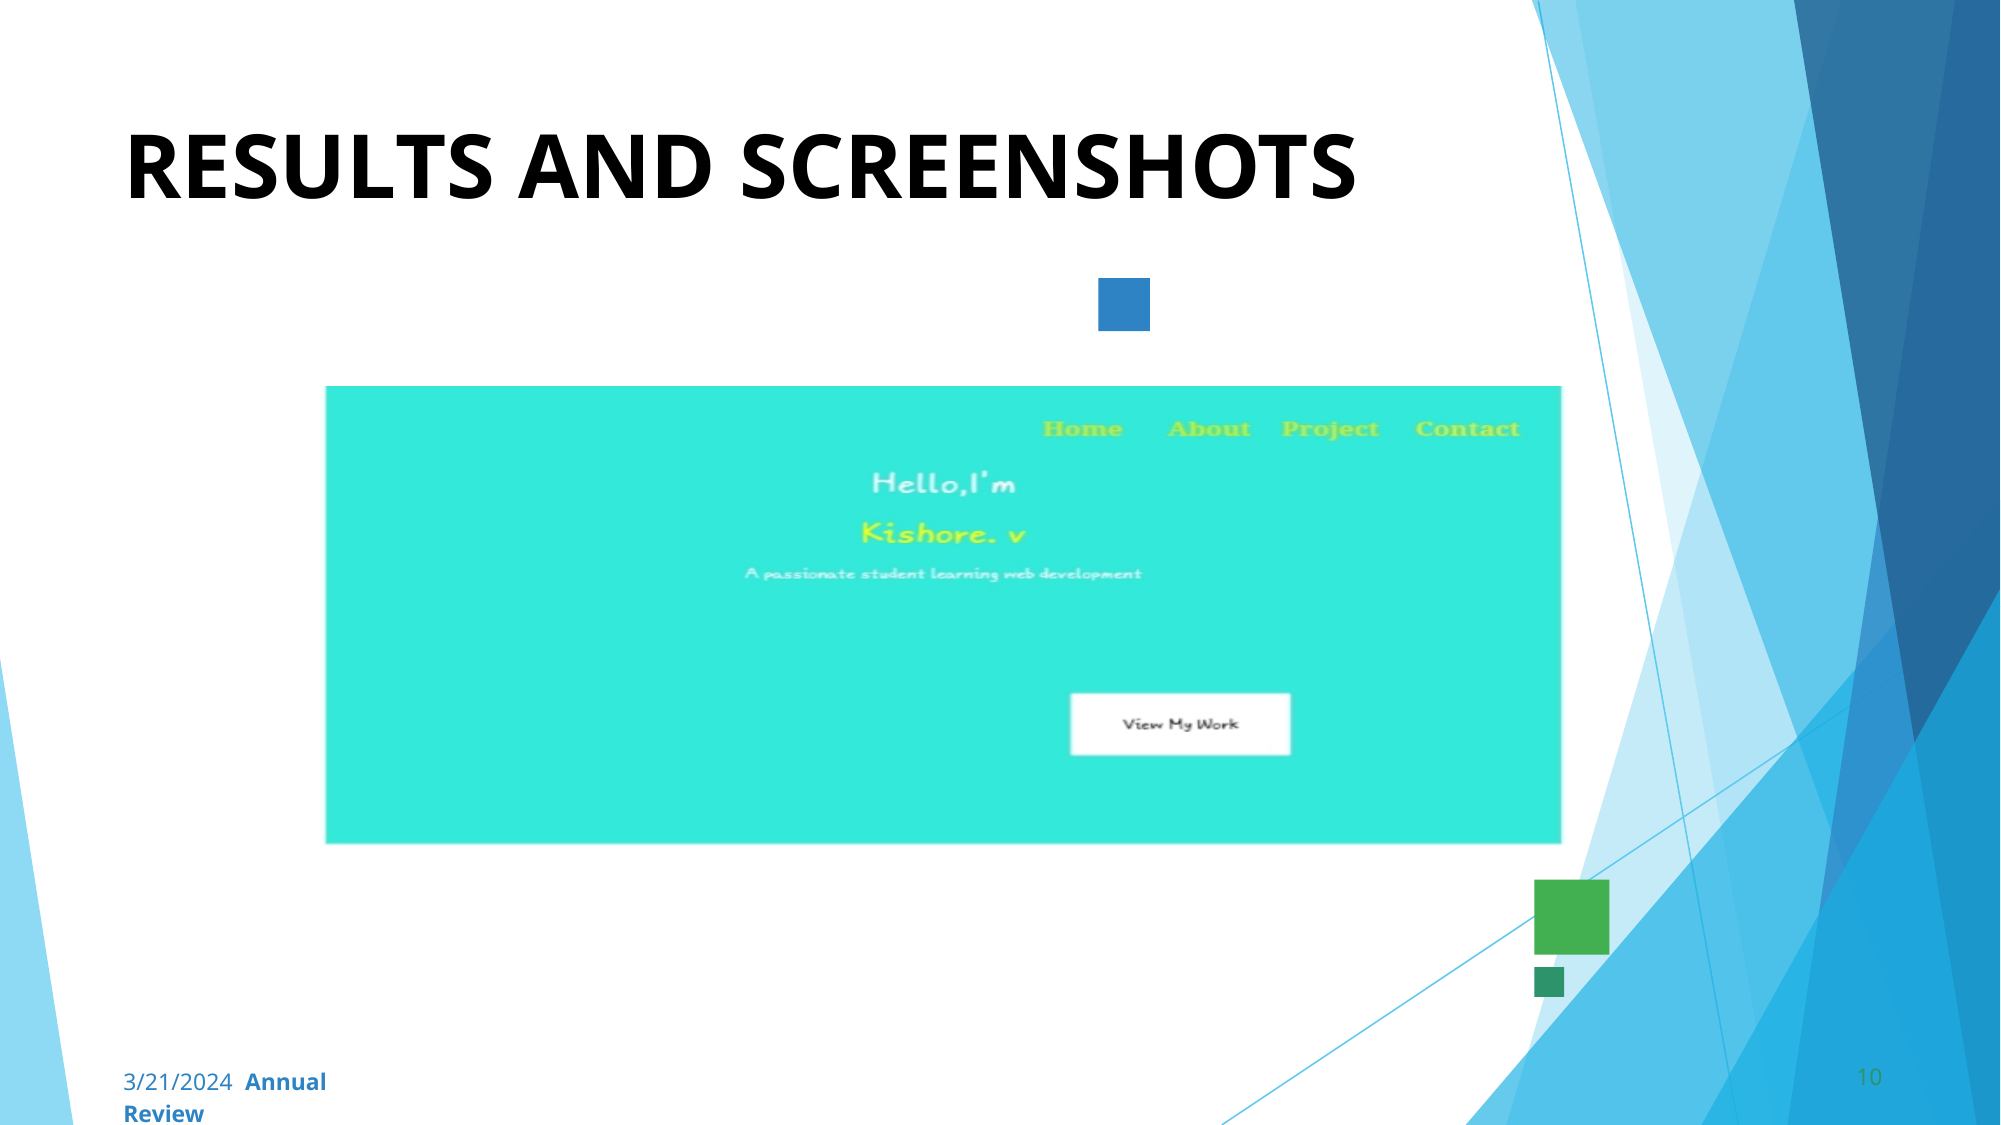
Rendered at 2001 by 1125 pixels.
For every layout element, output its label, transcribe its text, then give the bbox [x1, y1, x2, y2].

text_box [1574, 386, 1850, 464]
text_box [1534, 967, 1565, 997]
text_box [1098, 298, 1150, 332]
text_box 10 [1849, 1061, 1888, 1095]
picture [315, 386, 1573, 846]
text_box 3/21/2024 Annual Review [123, 1063, 415, 1125]
text_box [1534, 879, 1610, 955]
title RESULTS AND SCREENSHOTS [121, 107, 1513, 298]
